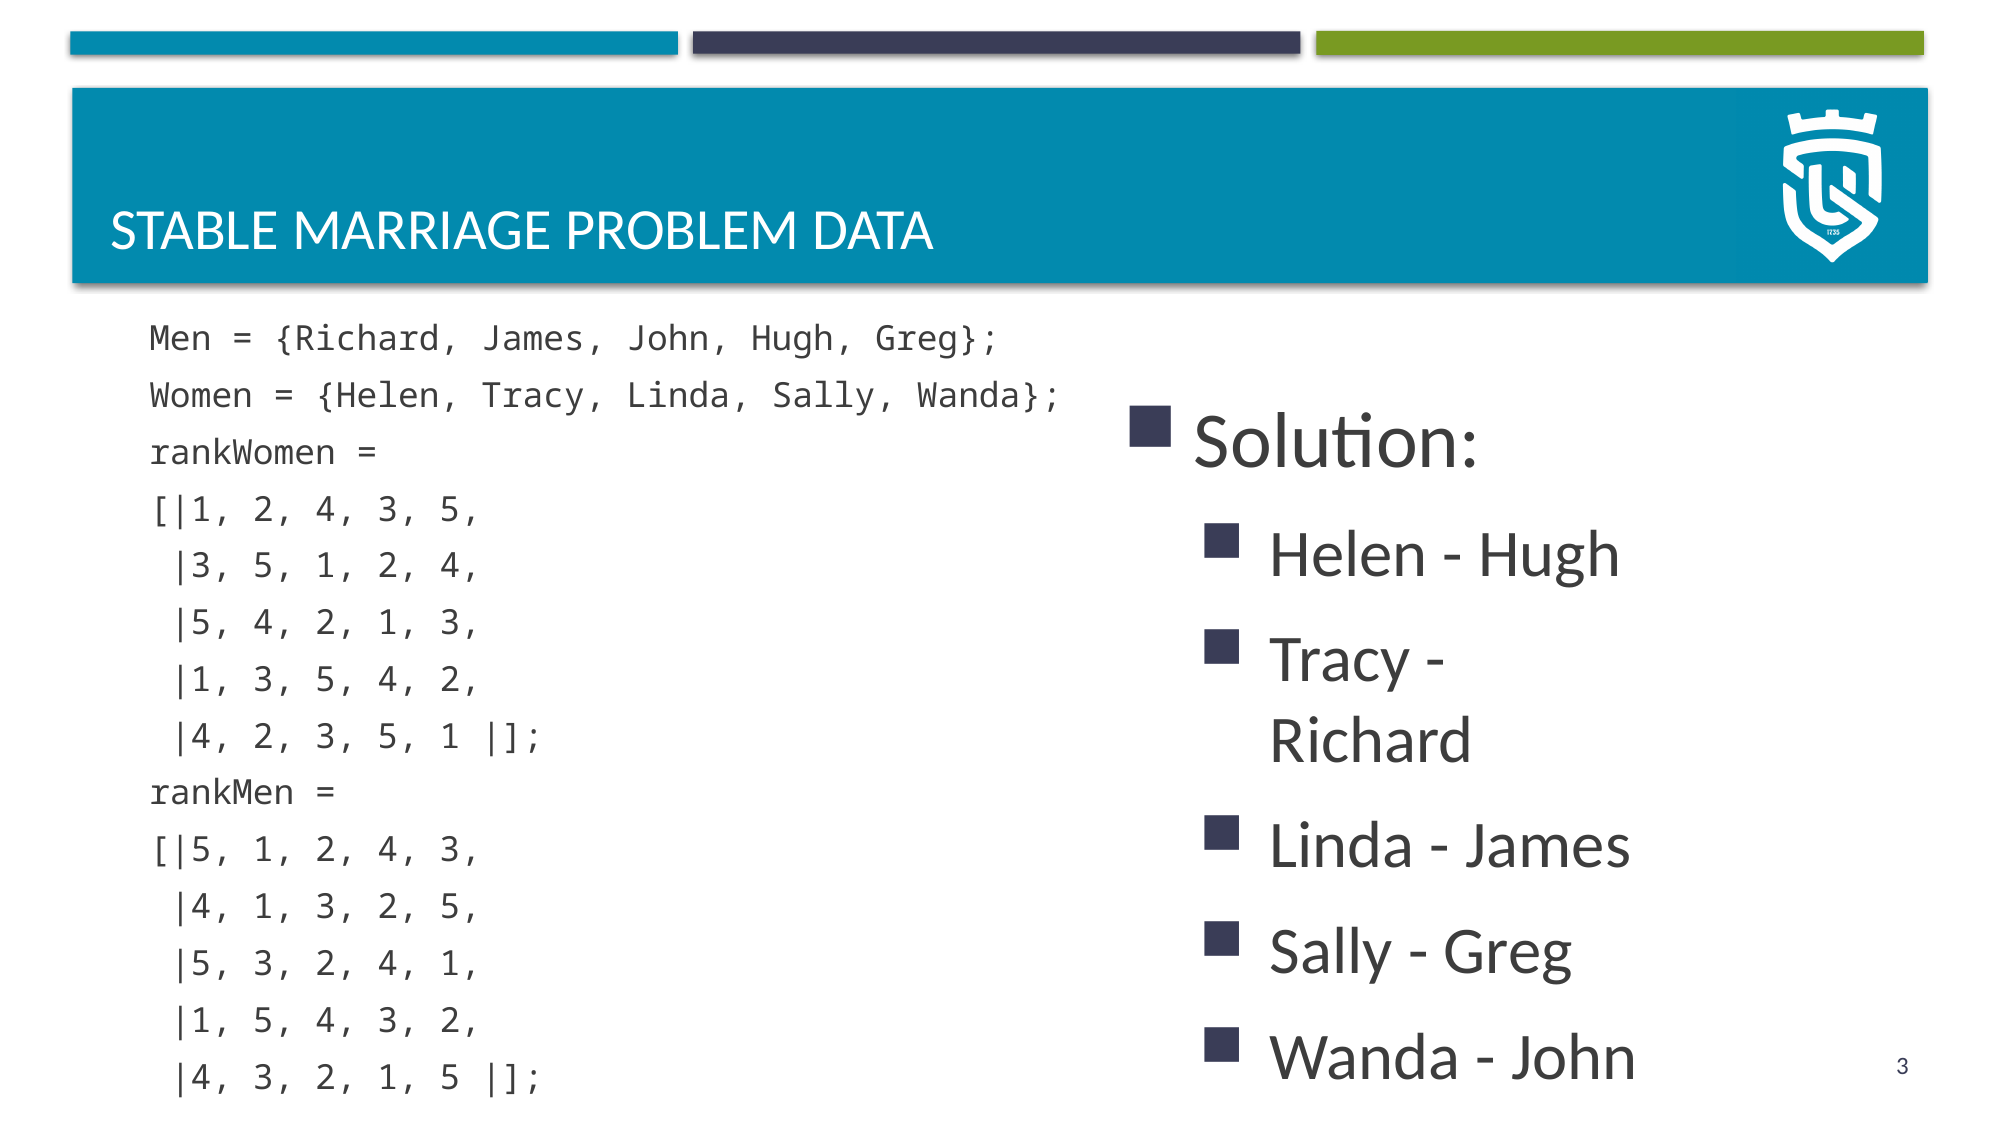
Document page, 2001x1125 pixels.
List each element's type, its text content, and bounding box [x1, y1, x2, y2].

list Solution: Helen - Hugh Tracy - Richard Linda - James Sally - Greg Wanda - John [1107, 356, 1656, 1125]
list Men = {Richard, James, John, Hugh, Greg}; Women = {Helen, Tracy, Linda, Sally, Wanda}; rankWomen = [|1, 2, 4, 3, 5, |3, 5, 1, 2, 4, |5, 4, 2, 1, 3, |1, 3, 5, 4, 2, |4, 2, 3, 5, 1 |]; rankMen = [|5, 1, 2, 4, 3, |4, 1, 3, 2, 5, |5, 3, 2, 4, 1, |1, 5, 4, 3, 2, |4, 3, 2, 1, 5 |]; [134, 304, 1236, 1108]
title Stable marriage problem data [95, 106, 1905, 269]
slide_number 3 [1747, 1034, 1924, 1094]
